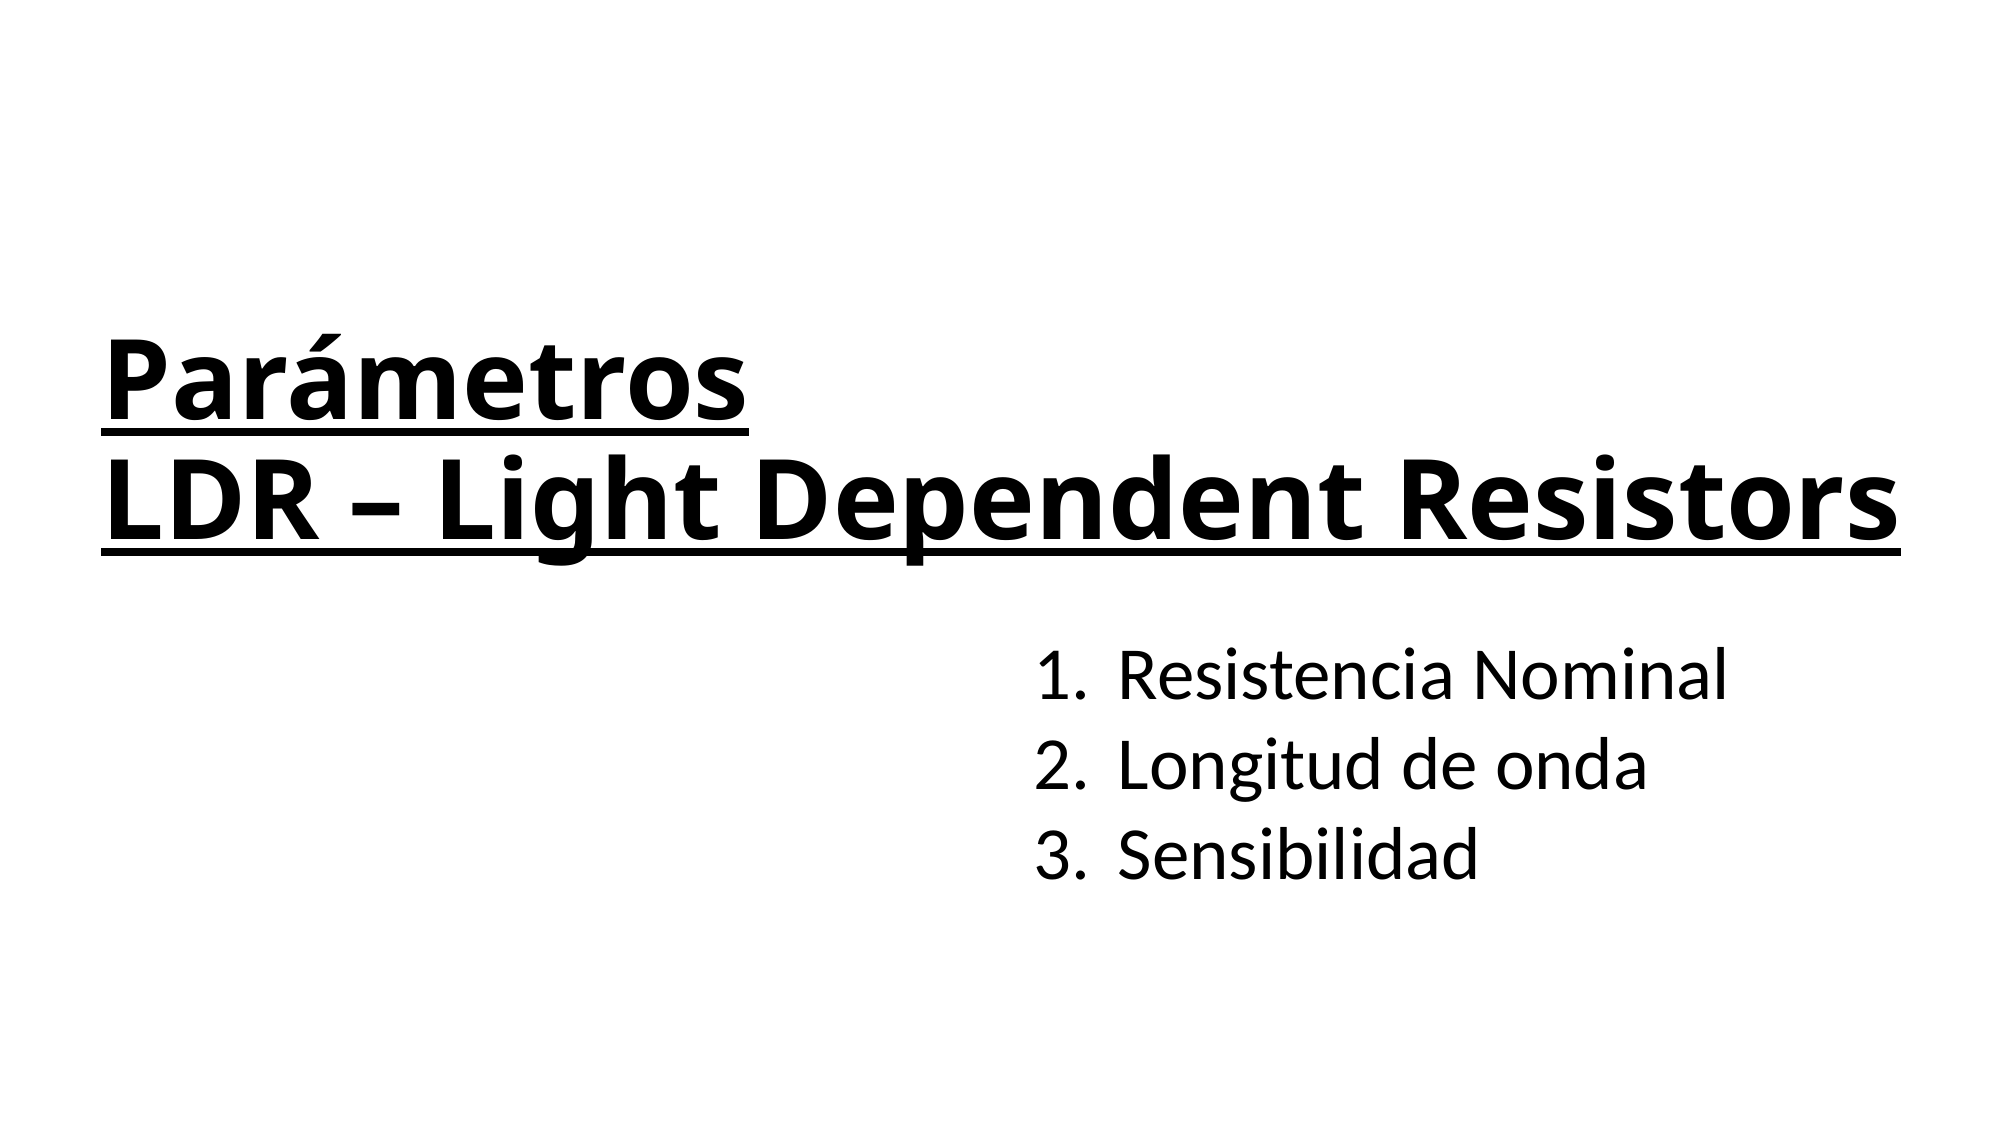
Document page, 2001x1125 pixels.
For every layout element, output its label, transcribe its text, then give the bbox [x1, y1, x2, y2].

text_box Parámetros LDR – Light Dependent Resistors [86, 190, 1922, 572]
text_box Resistencia Nominal Longitud de onda Sensibilidad [1018, 616, 1862, 947]
